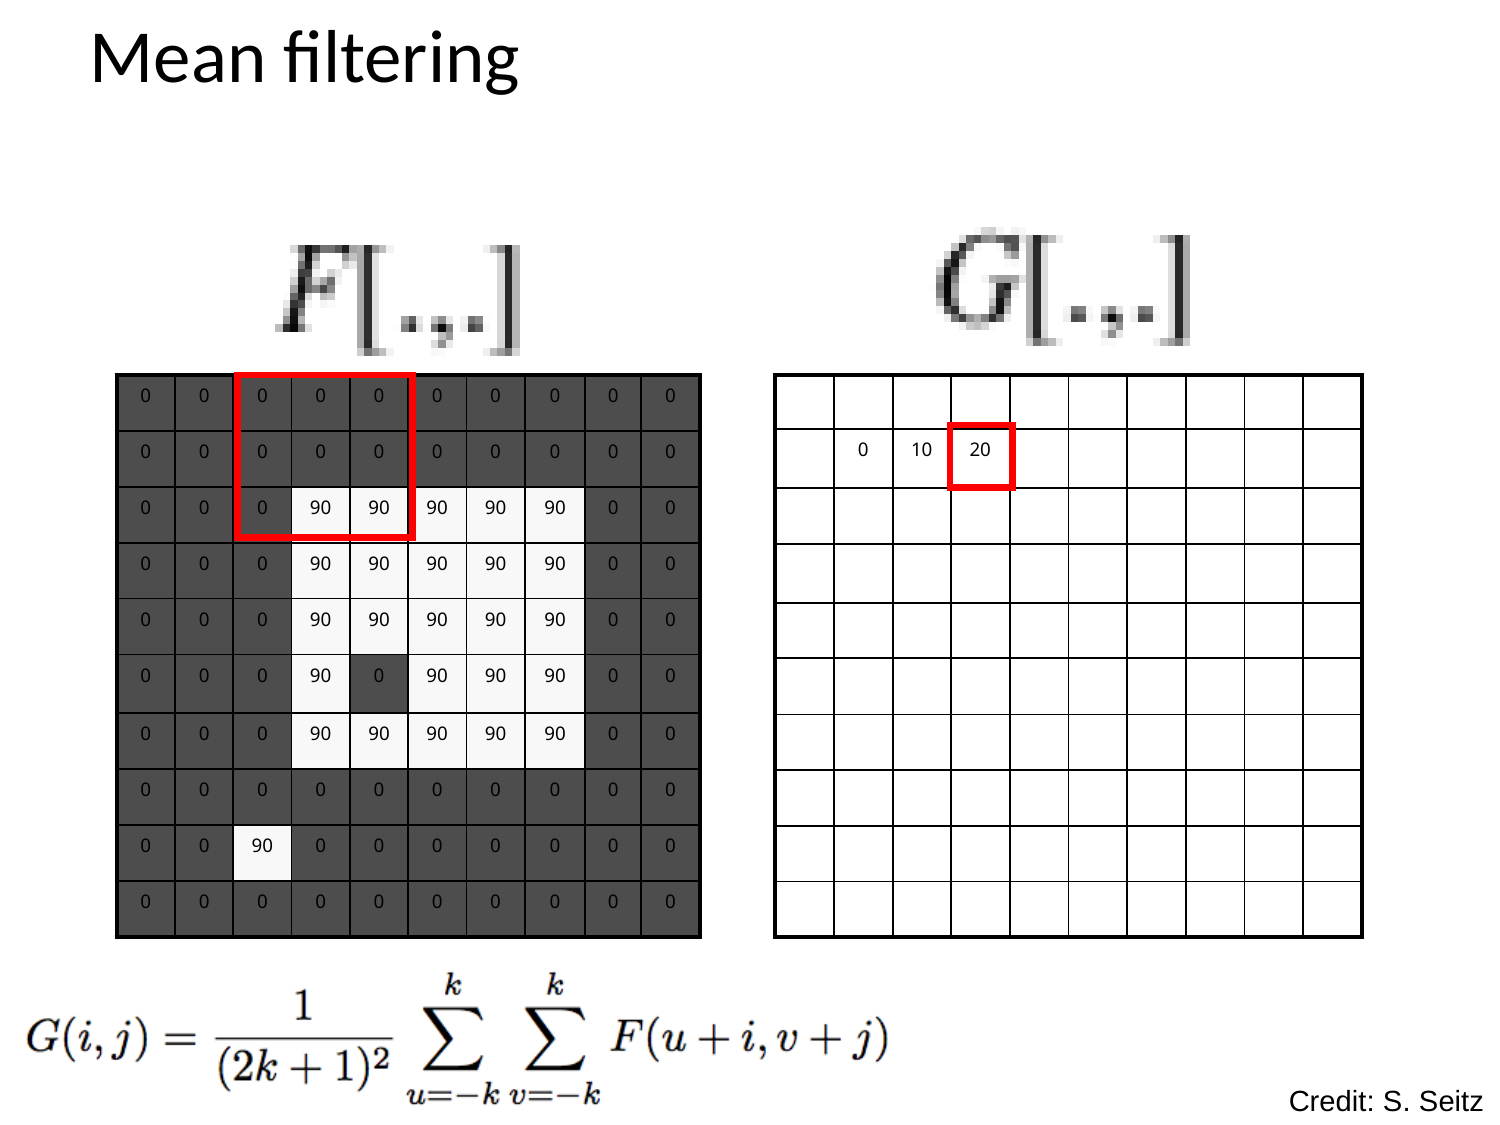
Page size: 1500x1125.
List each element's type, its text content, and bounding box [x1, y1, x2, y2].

table_cell 0 [351, 826, 407, 880]
table_cell [1011, 545, 1068, 602]
table_cell 90 [351, 714, 407, 768]
table_cell [1304, 489, 1360, 543]
table_cell [1304, 604, 1360, 657]
table_cell 0 [586, 544, 640, 598]
table_cell 0 [234, 770, 291, 824]
table_cell [1128, 715, 1185, 769]
table_cell 90 [467, 488, 524, 542]
table_cell [1245, 715, 1302, 769]
table_cell [952, 715, 1009, 769]
table_cell [1069, 604, 1126, 657]
table_cell 0 [292, 882, 349, 935]
table_cell [1069, 827, 1126, 881]
table_header [777, 377, 833, 428]
table_cell 0 [642, 488, 698, 542]
table_cell [952, 771, 1009, 825]
table_cell 0 [526, 882, 584, 935]
picture [0, 955, 938, 1125]
table_header 0 [119, 377, 174, 430]
table_cell [1069, 882, 1126, 935]
table_header 0 [586, 377, 640, 430]
table_cell [1304, 771, 1360, 825]
table_cell [1069, 659, 1126, 714]
table_cell [835, 659, 892, 714]
table_cell [835, 604, 892, 657]
table_cell [1069, 489, 1126, 543]
table_cell [1187, 659, 1244, 714]
table_cell 0 [176, 770, 232, 824]
table_cell [952, 604, 1009, 657]
table_cell 0 [119, 432, 174, 486]
table_cell 0 [176, 432, 232, 486]
table_cell 90 [526, 488, 584, 542]
table_cell 90 [234, 826, 291, 880]
table_cell 0 [292, 770, 349, 824]
table_cell [777, 430, 833, 487]
table_cell [1187, 715, 1244, 769]
table_cell [1069, 430, 1126, 487]
table_cell 90 [526, 599, 584, 654]
table_header [1245, 377, 1302, 428]
table_header [1128, 377, 1185, 428]
table_cell [1245, 659, 1302, 714]
table_header [1011, 377, 1068, 428]
table_cell 0 [119, 488, 174, 542]
table_cell 0 [642, 655, 698, 712]
table_cell 0 [642, 544, 698, 598]
table_cell [1304, 882, 1360, 935]
table_cell [1069, 545, 1126, 602]
table_cell 90 [467, 655, 524, 712]
table_cell [1128, 771, 1185, 825]
table_cell 90 [292, 544, 349, 598]
table_cell [952, 882, 1009, 935]
table_cell [777, 489, 833, 543]
table_cell 0 [234, 655, 291, 712]
table_cell 0 [119, 714, 174, 768]
table_cell 0 [642, 714, 698, 768]
table_header [1069, 377, 1126, 428]
table_cell 0 [119, 544, 174, 598]
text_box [921, 212, 1199, 347]
table_cell 0 [234, 882, 291, 935]
table_cell 0 [176, 599, 232, 654]
table_header 0 [642, 377, 698, 430]
table_header 0 [413, 377, 466, 430]
table_cell [894, 604, 950, 657]
table_header [894, 377, 950, 428]
table_cell [1245, 882, 1302, 935]
table_cell [1128, 827, 1185, 881]
table_cell [1128, 604, 1185, 657]
table_cell [835, 715, 892, 769]
table_cell 90 [526, 714, 584, 768]
table_cell [1245, 771, 1302, 825]
table_cell [1011, 771, 1068, 825]
table_header 0 [526, 377, 584, 430]
table_cell [952, 659, 1009, 714]
table_cell [1128, 882, 1185, 935]
table_cell [1304, 430, 1360, 487]
table_cell [835, 827, 892, 881]
text_box [949, 424, 1013, 488]
table_cell 0 [351, 655, 407, 712]
table_cell [894, 659, 950, 714]
table_cell 0 [234, 544, 291, 598]
table_cell 0 [119, 655, 174, 712]
table_cell [1304, 659, 1360, 714]
table_cell [1013, 430, 1068, 487]
text_box Credit: S. Seitz [1273, 1074, 1500, 1125]
text_box Mean filtering [74, 0, 1425, 188]
table_cell 0 [586, 432, 640, 486]
table_cell [1128, 489, 1185, 543]
table_cell 0 [409, 770, 466, 824]
table_cell 0 [526, 826, 584, 880]
table_cell 0 [119, 599, 174, 654]
table_cell [1304, 715, 1360, 769]
table_cell 0 [119, 770, 174, 824]
table_cell 0 [586, 714, 640, 768]
table_cell 0 [642, 770, 698, 824]
table_cell [777, 771, 833, 825]
table_cell [777, 882, 833, 935]
table_cell 0 [119, 826, 174, 880]
table_cell 90 [409, 599, 466, 654]
table_cell 0 [176, 714, 232, 768]
table_cell 90 [467, 714, 524, 768]
table_cell [1187, 882, 1244, 935]
table_cell [1128, 430, 1185, 487]
table_cell 90 [351, 599, 407, 654]
table_cell 0 [176, 544, 232, 598]
table_cell [1187, 489, 1244, 543]
table_cell 0 [586, 770, 640, 824]
table_cell 0 [526, 770, 584, 824]
table_cell [1245, 827, 1302, 881]
table_cell [1187, 604, 1244, 657]
table_cell 0 [119, 882, 174, 935]
table_cell [777, 827, 833, 881]
table_cell [1128, 659, 1185, 714]
table_cell [1304, 827, 1360, 881]
table_cell 0 [413, 432, 466, 486]
table_cell 90 [292, 599, 349, 654]
table_cell [1011, 715, 1068, 769]
table_cell 0 [586, 655, 640, 712]
table_cell [894, 827, 950, 881]
table_cell 10 [894, 430, 949, 487]
table_cell 0 [467, 882, 524, 935]
table_cell 90 [351, 538, 407, 542]
table_cell 0 [586, 488, 640, 542]
table_cell 0 [351, 882, 407, 935]
table_cell [894, 545, 950, 602]
table_cell [1011, 489, 1068, 543]
table_cell [835, 545, 892, 602]
table_cell 90 [526, 655, 584, 712]
table_cell [1011, 659, 1068, 714]
table_cell [952, 827, 1009, 881]
table_header [952, 377, 1009, 424]
text_box [237, 374, 413, 538]
table_cell 0 [467, 826, 524, 880]
table_cell 0 [176, 882, 232, 935]
table_cell [1245, 430, 1302, 487]
table_cell [894, 489, 950, 543]
table_cell 90 [409, 714, 466, 768]
table_cell [835, 489, 892, 543]
table_cell 0 [642, 599, 698, 654]
table_cell 90 [409, 488, 466, 542]
table_cell [835, 771, 892, 825]
table_cell [1245, 604, 1302, 657]
table_cell [1011, 604, 1068, 657]
table_cell 0 [467, 432, 524, 486]
table_cell [952, 545, 1009, 602]
table_cell 0 [642, 432, 698, 486]
table_cell [1187, 430, 1244, 487]
table_cell [777, 545, 833, 602]
table_cell [1011, 827, 1068, 881]
table_cell 0 [351, 770, 407, 824]
table_cell 0 [642, 826, 698, 880]
table_cell 0 [586, 826, 640, 880]
table_cell [1069, 771, 1126, 825]
table_cell 0 [467, 770, 524, 824]
table_cell [1187, 827, 1244, 881]
table_cell 90 [467, 599, 524, 654]
table_cell [1128, 545, 1185, 602]
table_cell [894, 715, 950, 769]
table_cell 0 [409, 826, 466, 880]
table_cell 0 [586, 882, 640, 935]
table_cell 90 [292, 655, 349, 712]
table_cell 90 [292, 538, 349, 542]
table_cell [1245, 489, 1302, 543]
table_header [1304, 377, 1360, 428]
table_cell [1187, 771, 1244, 825]
table_cell 0 [234, 599, 291, 654]
table_cell 0 [292, 826, 349, 880]
table_cell 0 [586, 599, 640, 654]
table_cell [777, 604, 833, 657]
table_cell [835, 882, 892, 935]
table_cell [894, 882, 950, 935]
table_header 0 [467, 377, 524, 430]
table_cell [1011, 882, 1068, 935]
table_cell [1304, 545, 1360, 602]
table_cell 0 [234, 714, 291, 768]
table_cell [777, 715, 833, 769]
table_cell [894, 771, 950, 825]
table_cell 90 [351, 544, 407, 598]
table_header 0 [176, 377, 232, 430]
table_cell [952, 489, 1009, 543]
table_cell 0 [176, 826, 232, 880]
table_cell 0 [234, 488, 291, 542]
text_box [261, 221, 529, 357]
table_cell 0 [176, 488, 232, 542]
table_cell 0 [176, 655, 232, 712]
table_cell 0 [409, 882, 466, 935]
table_cell 90 [467, 544, 524, 598]
table_cell 90 [526, 544, 584, 598]
table_header [835, 377, 892, 428]
table_cell [1069, 715, 1126, 769]
table_cell 0 [526, 432, 584, 486]
table_cell 0 [835, 430, 892, 487]
table_cell 0 [642, 882, 698, 935]
table_cell [1187, 545, 1244, 602]
table_cell [1245, 545, 1302, 602]
table_cell 90 [292, 714, 349, 768]
table_cell [777, 659, 833, 714]
table_cell 90 [409, 544, 466, 598]
table_header [1187, 377, 1244, 428]
table_cell 90 [409, 655, 466, 712]
